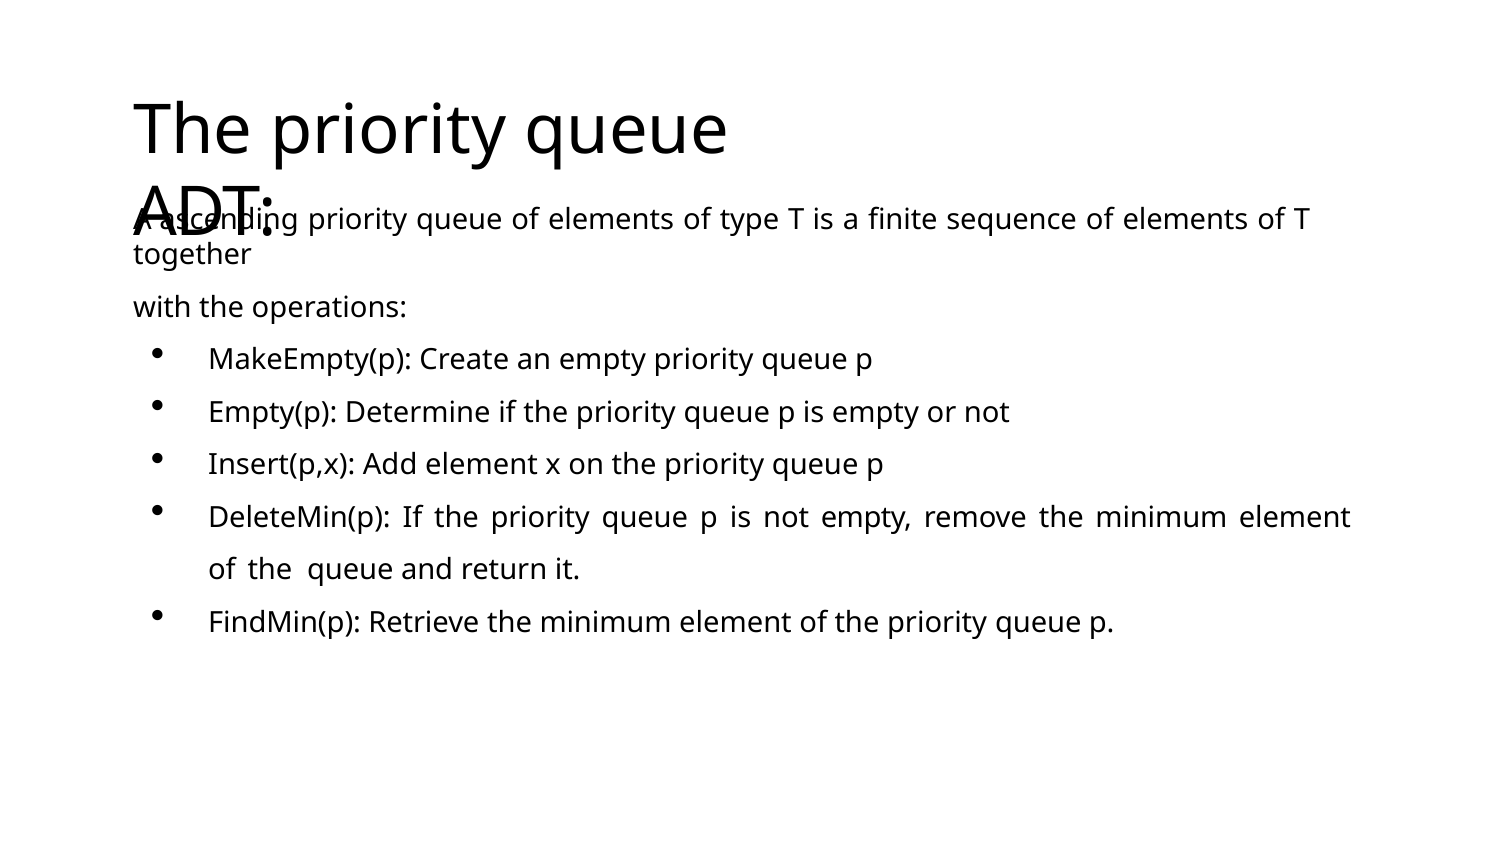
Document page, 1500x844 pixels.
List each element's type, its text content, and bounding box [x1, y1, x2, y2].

text_box A ascending priority queue of elements of type T is a finite sequence of elements of T together with the operations: MakeEmpty(p): Create an empty priority queue p Empty(p): Determine if the priority queue p is empty or not Insert(p,x): Add element x on the priority queue p DeleteMin(p): If the priority queue p is not empty, remove the minimum element of the queue and return it. FindMin(p): Retrieve the minimum element of the priority queue p. [130, 181, 1370, 638]
title The priority queue ADT: [131, 82, 788, 181]
